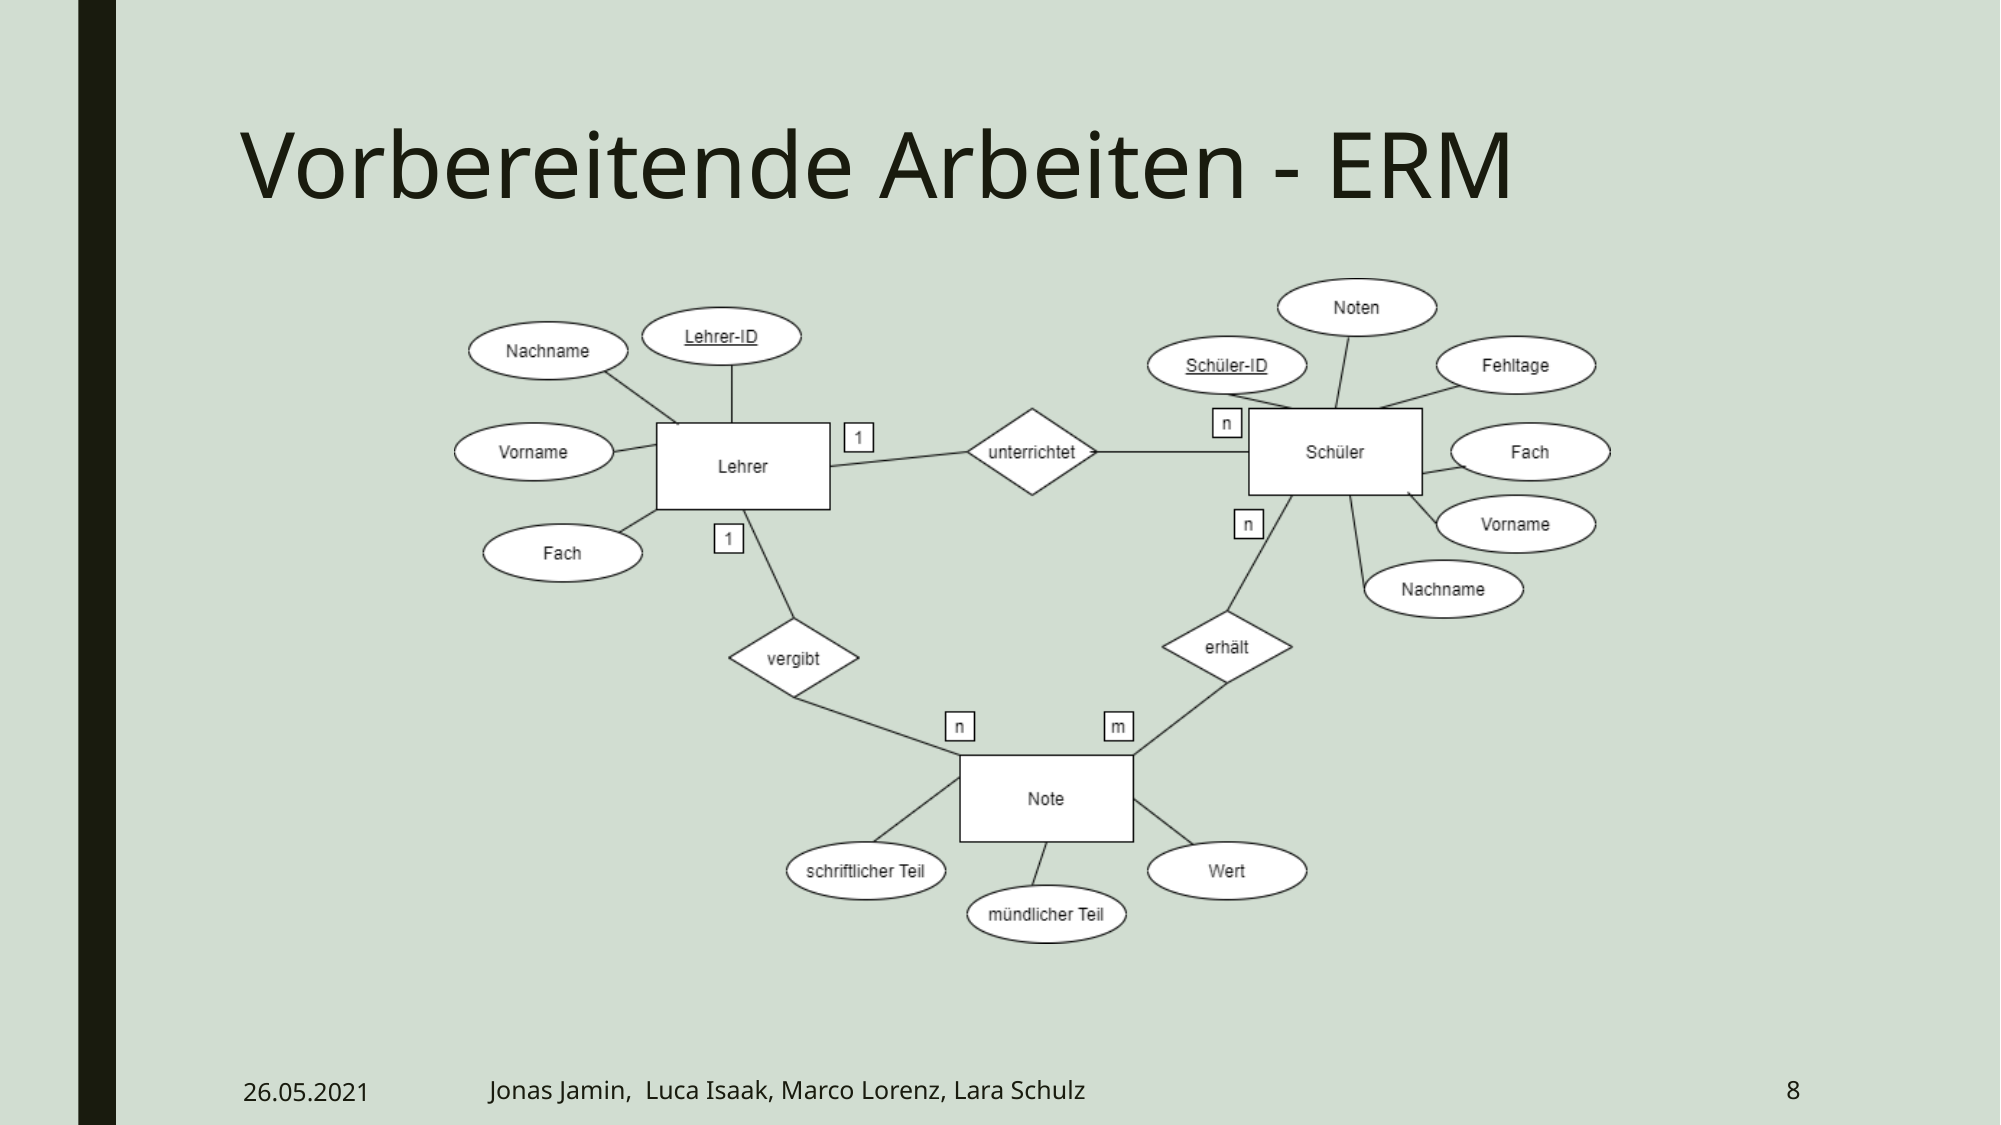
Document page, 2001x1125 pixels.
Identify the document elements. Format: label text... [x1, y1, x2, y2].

title Vorbereitende Arbeiten - ERM [225, 112, 1800, 357]
footer Jonas Jamin, Luca Isaak, Marco Lorenz, Lara Schulz [474, 1058, 1505, 1125]
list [454, 278, 1611, 944]
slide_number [228, 1058, 426, 1125]
slide_number 8 [1553, 1058, 1816, 1125]
